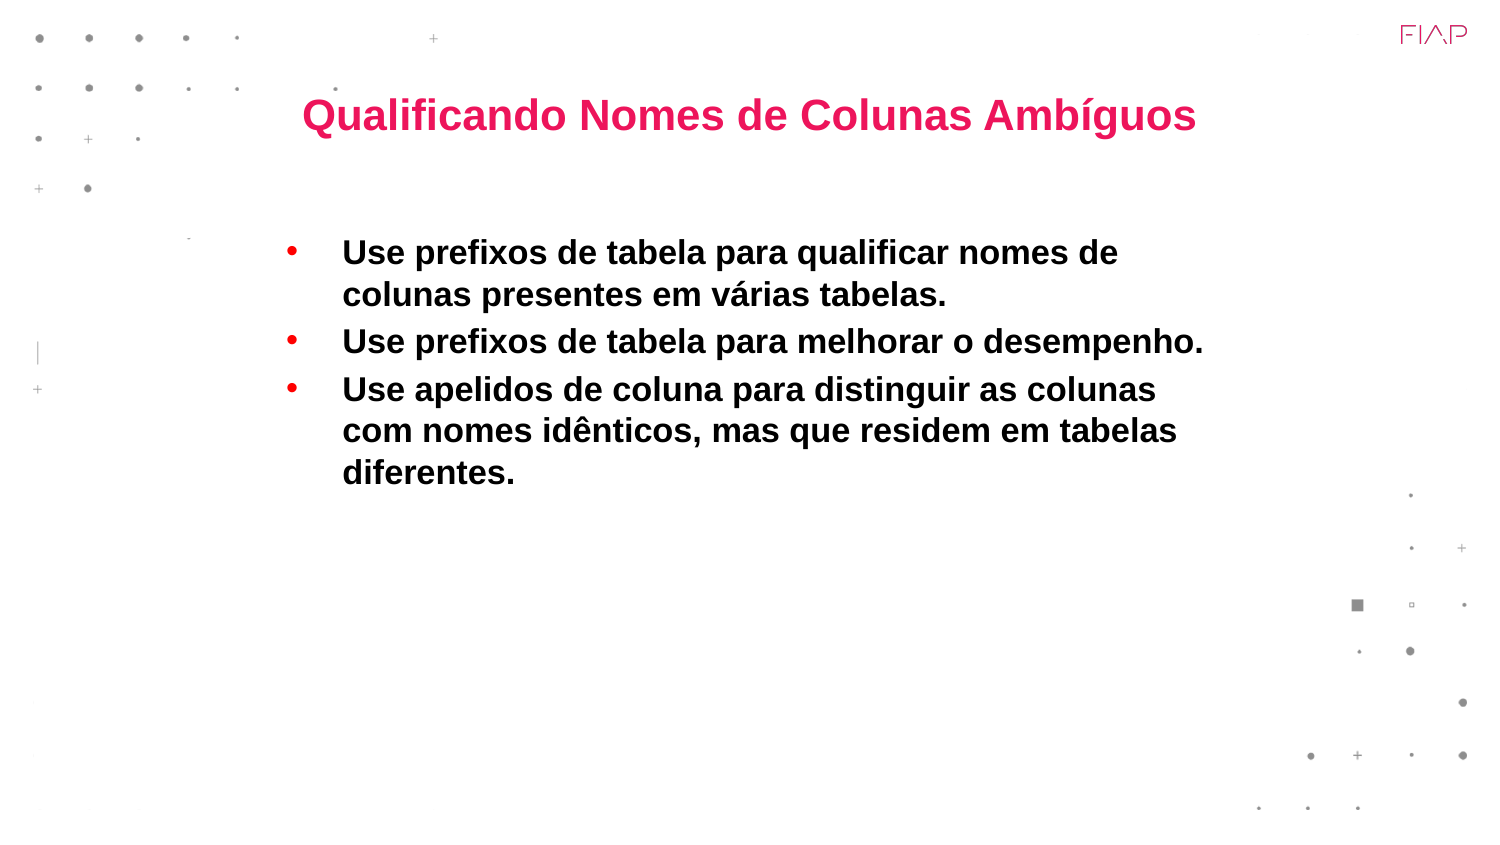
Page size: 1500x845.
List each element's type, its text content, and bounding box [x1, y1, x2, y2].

list Use prefixos de tabela para qualificar nomes de colunas presentes em várias tabelas. Use prefixos de tabela para melhorar o desempenho. Use apelidos de coluna para distinguir as colunas com nomes idênticos, mas que residem em tabelas diferentes. [269, 228, 1210, 708]
picture [33, 25, 1467, 810]
title Qualificando Nomes de Colunas Ambíguos [257, 85, 1243, 193]
